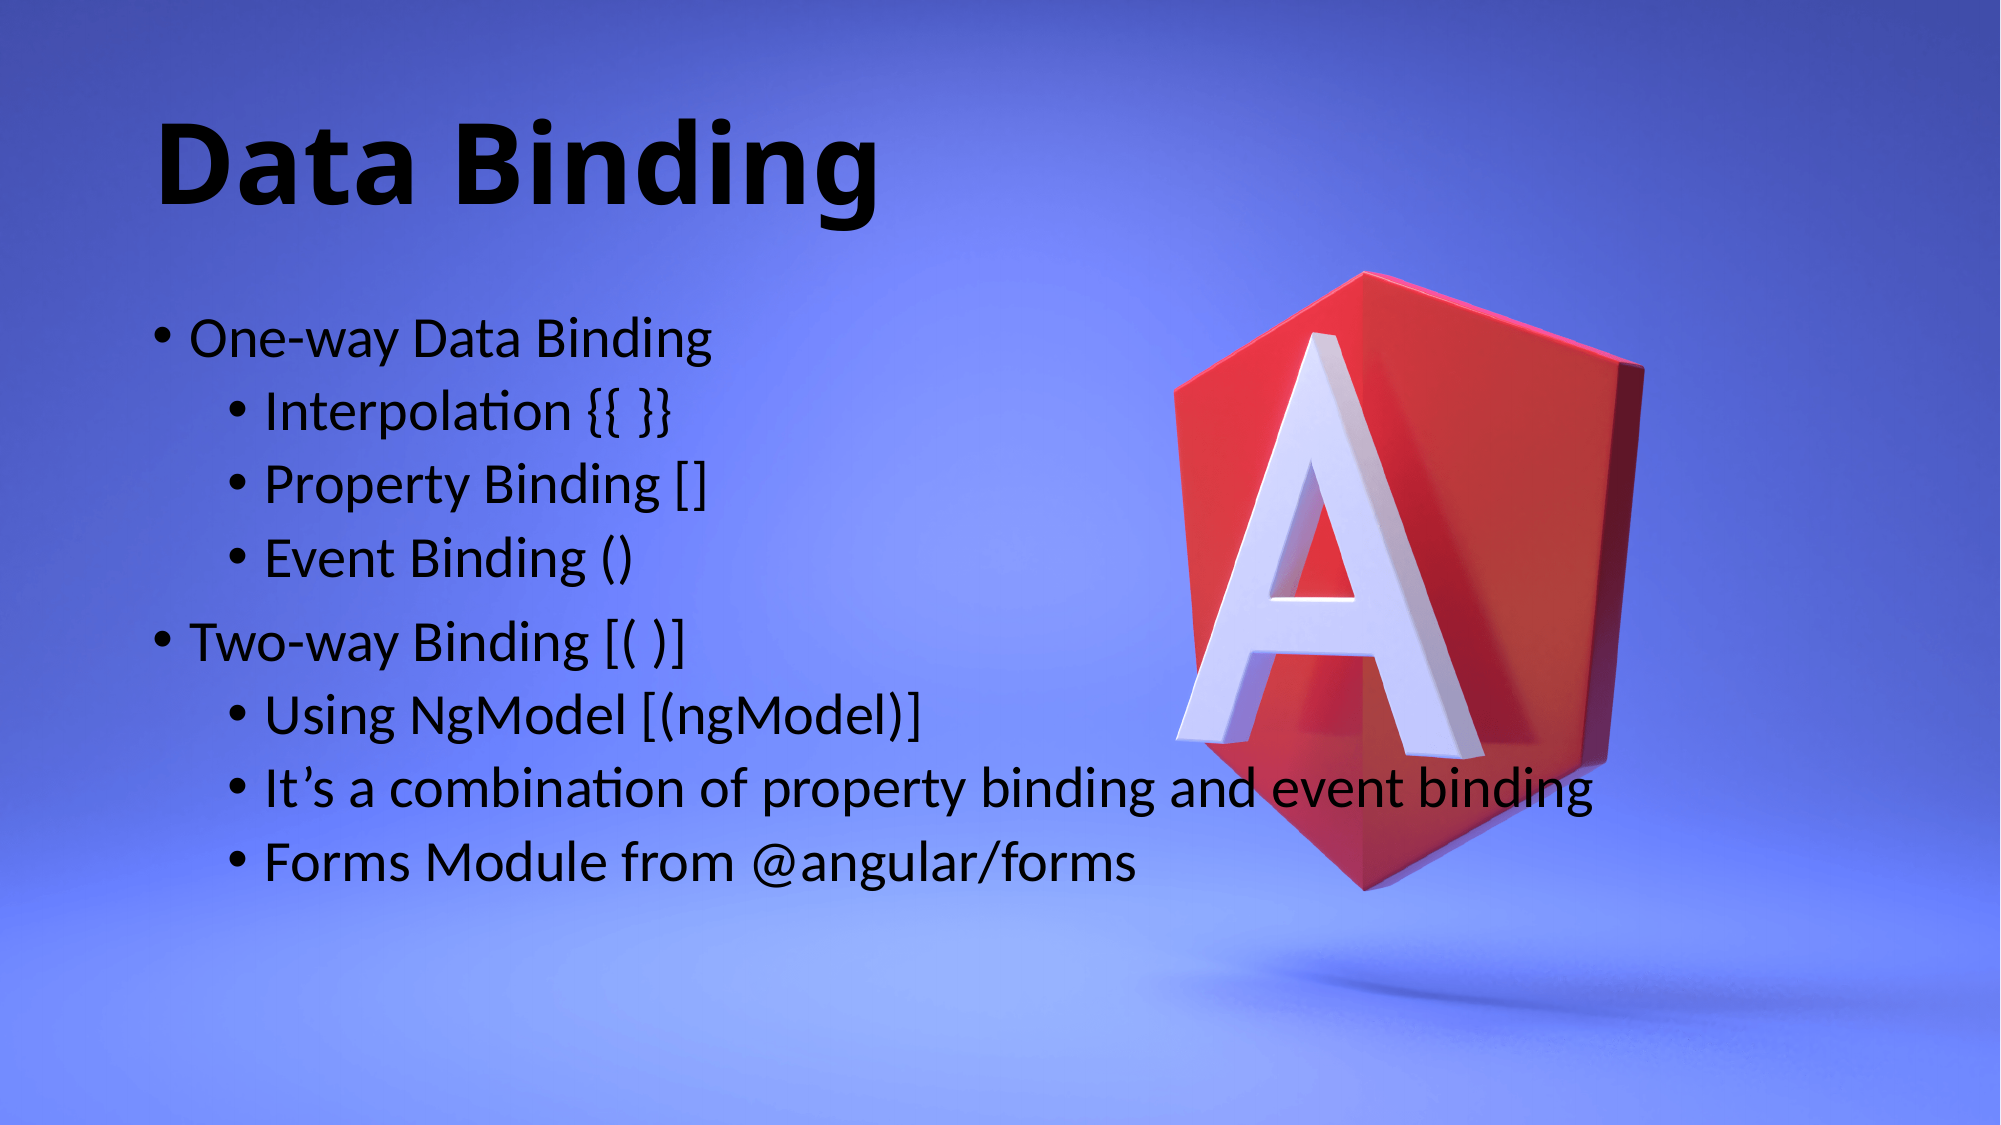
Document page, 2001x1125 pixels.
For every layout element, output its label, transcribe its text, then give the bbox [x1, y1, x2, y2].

picture [0, 0, 2001, 1125]
title Data Binding [137, 59, 1863, 278]
list One-way Data Binding Interpolation {{ }} Property Binding [] Event Binding () Two-way Binding [( )] Using NgModel [(ngModel)] It’s a combination of property binding and event binding Forms Module from @angular/forms [137, 299, 1863, 1014]
